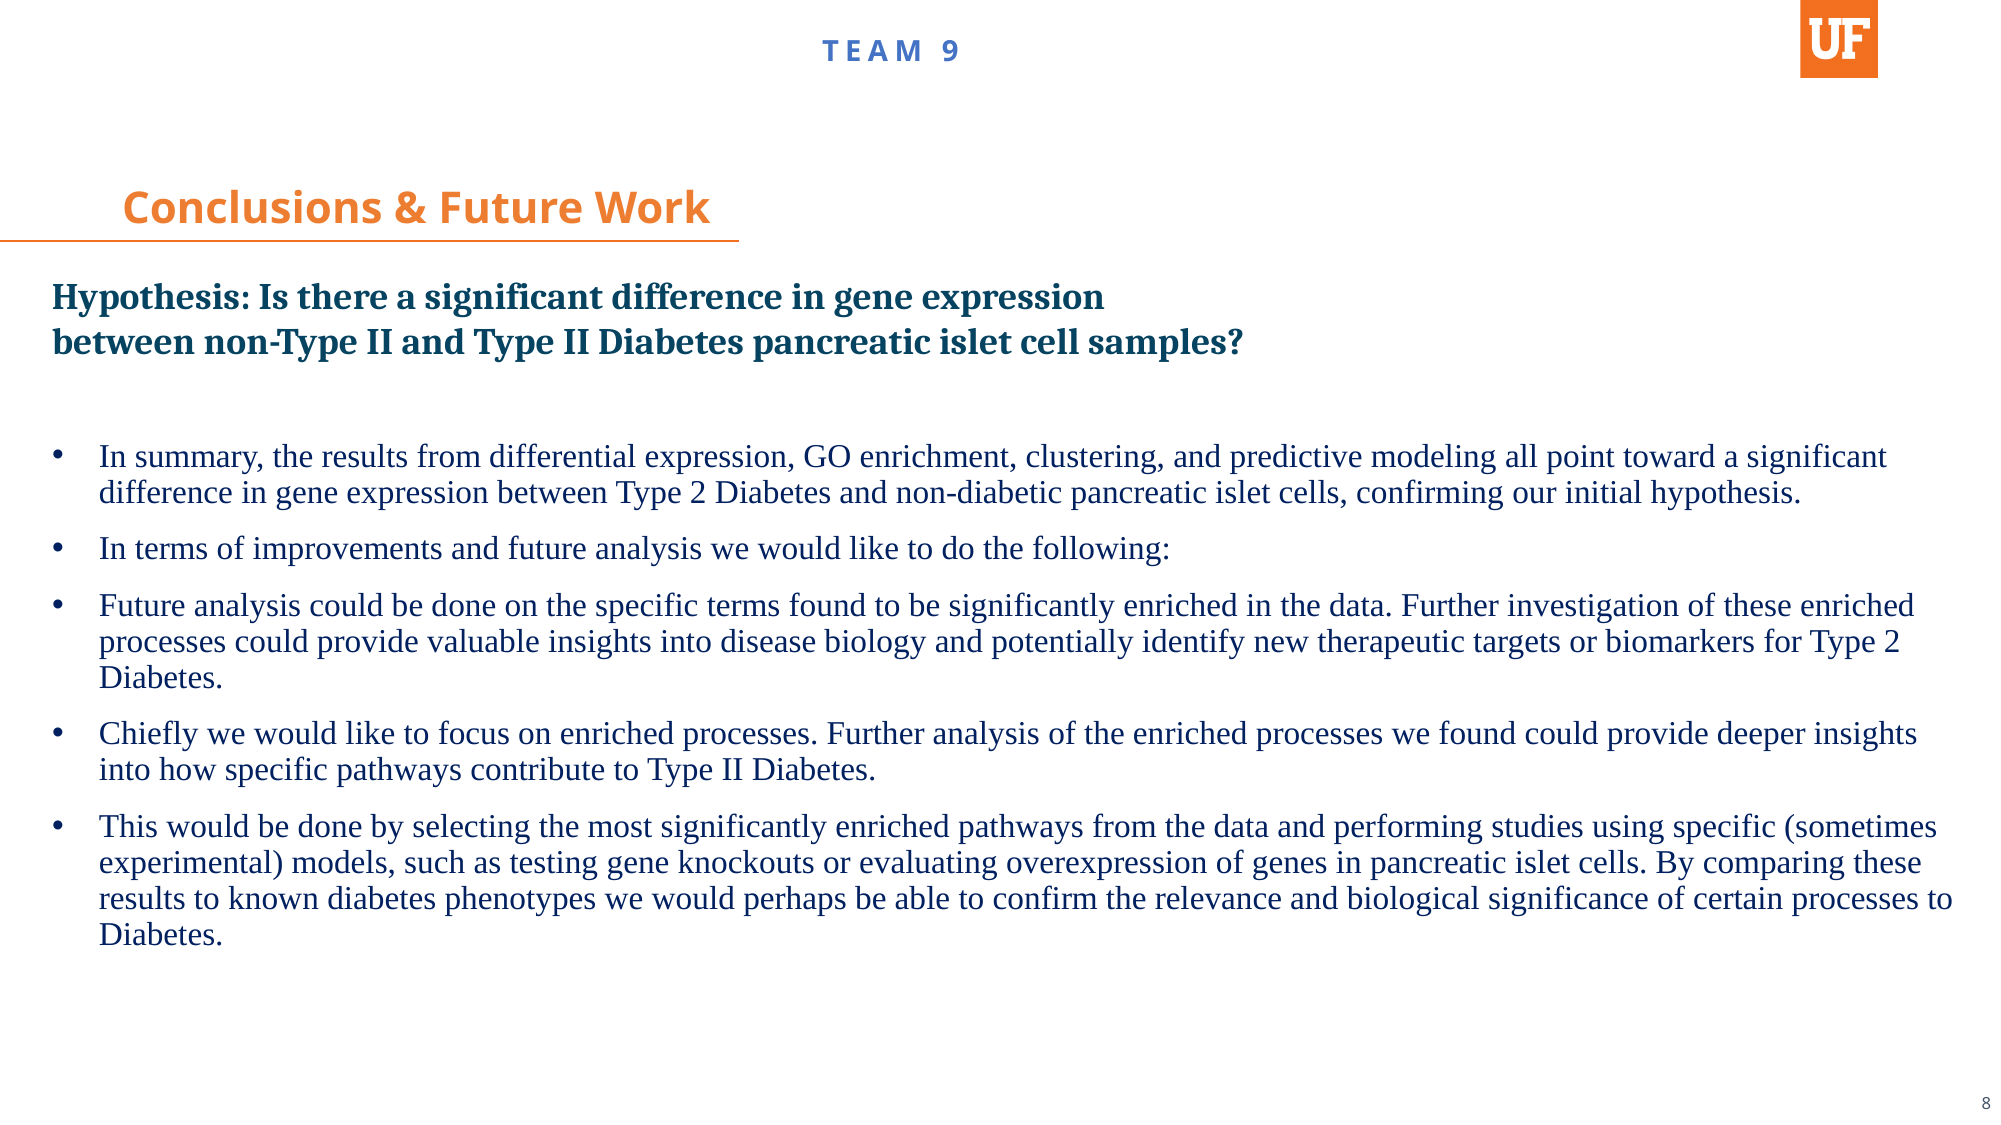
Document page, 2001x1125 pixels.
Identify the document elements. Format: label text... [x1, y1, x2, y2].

slide_number 8 [1877, 1080, 1992, 1117]
list TEAM 9 [0, 28, 1781, 81]
title Conclusions & Future Work [107, 80, 1833, 241]
list In summary, the results from differential expression, GO enrichment, clustering, and predictive modeling all point toward a significant difference in gene expression between Type 2 Diabetes and non-diabetic pancreatic islet cells, confirming our initial hypothesis. In terms of improvements and future analysis we would like to do the following: Future analysis could be done on the specific terms found to be significantly enriched in the data. Further investigation of these enriched processes could provide valuable insights into disease biology and potentially identify new therapeutic targets or biomarkers for Type 2 Diabetes. Chiefly we would like to focus on enriched processes. Further analysis of the enriched processes we found could provide deeper insights into how specific pathways contribute to Type II Diabetes. This would be done by selecting the most significantly enriched pathways from the data and performing studies using specific (sometimes experimental) models, such as testing gene knockouts or evaluating overexpression of genes in pancreatic islet cells. By comparing these results to known diabetes phenotypes we would perhaps be able to confirm the relevance and biological significance of certain processes to Diabetes. [37, 370, 1991, 1098]
text_box Hypothesis: Is there a significant difference in gene expression between non-Type II and Type II Diabetes pancreatic islet cell samples? [36, 264, 1350, 370]
